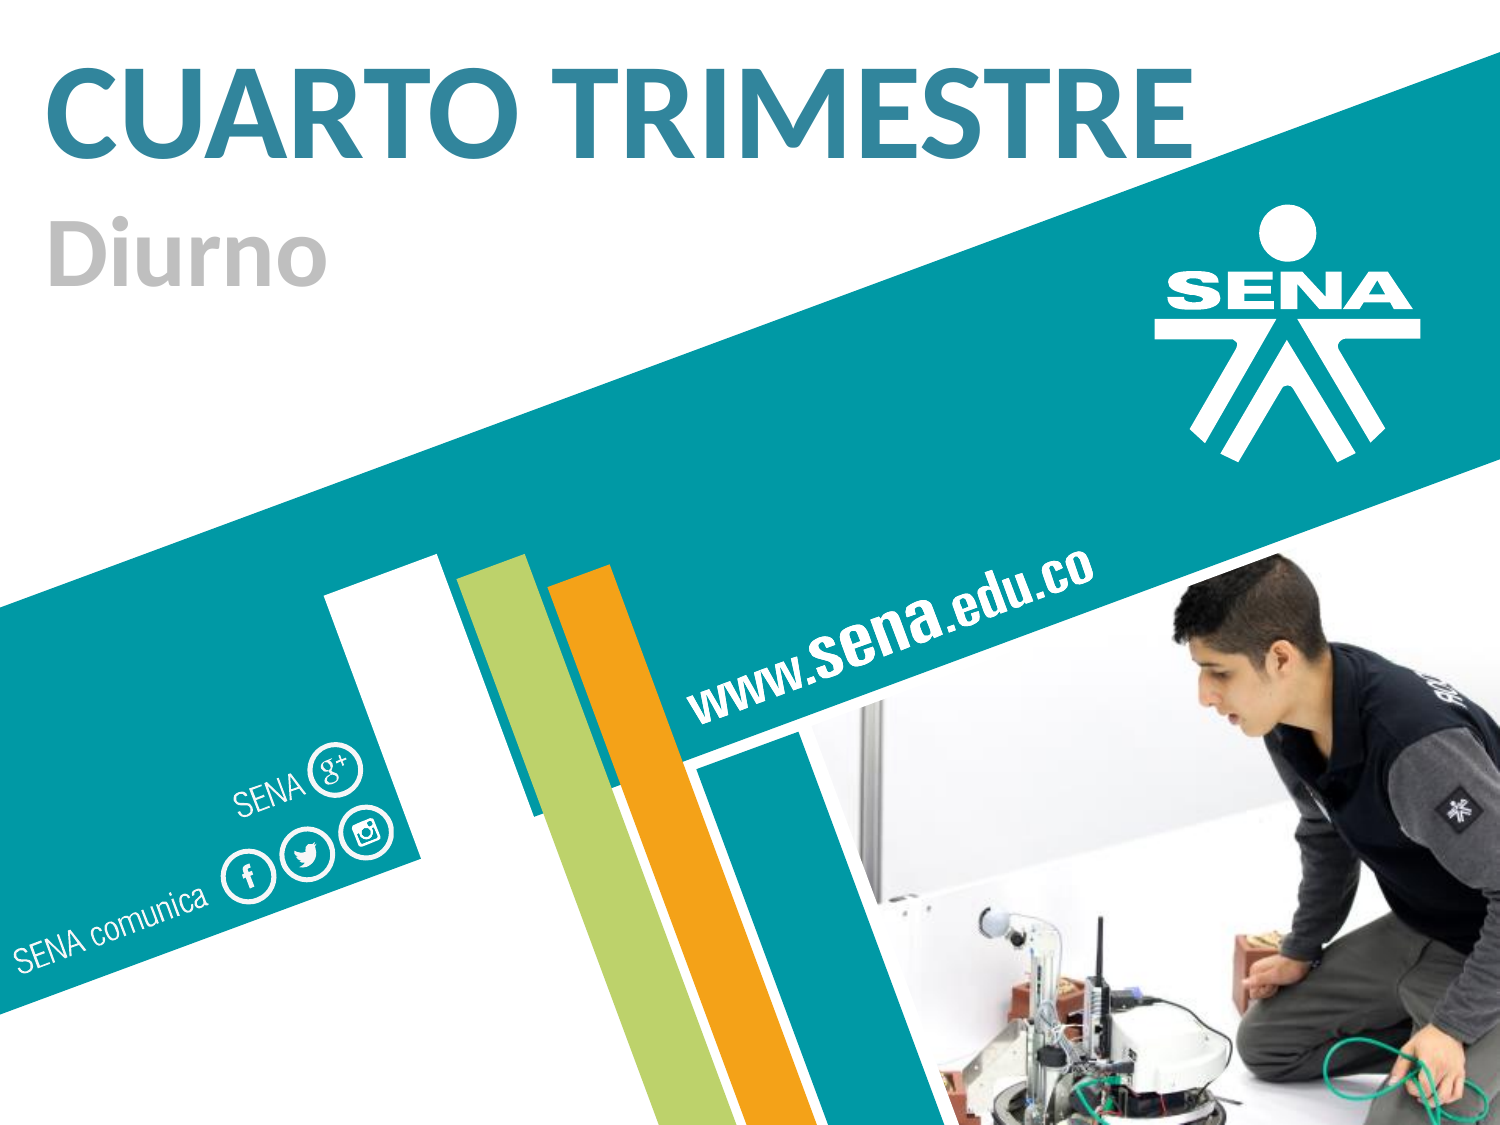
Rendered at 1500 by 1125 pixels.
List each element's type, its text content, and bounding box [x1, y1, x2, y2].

picture [812, 523, 1500, 1125]
text_box Diurno [30, 150, 1243, 343]
text_box CUARTO TRIMESTRE [30, 27, 1358, 180]
